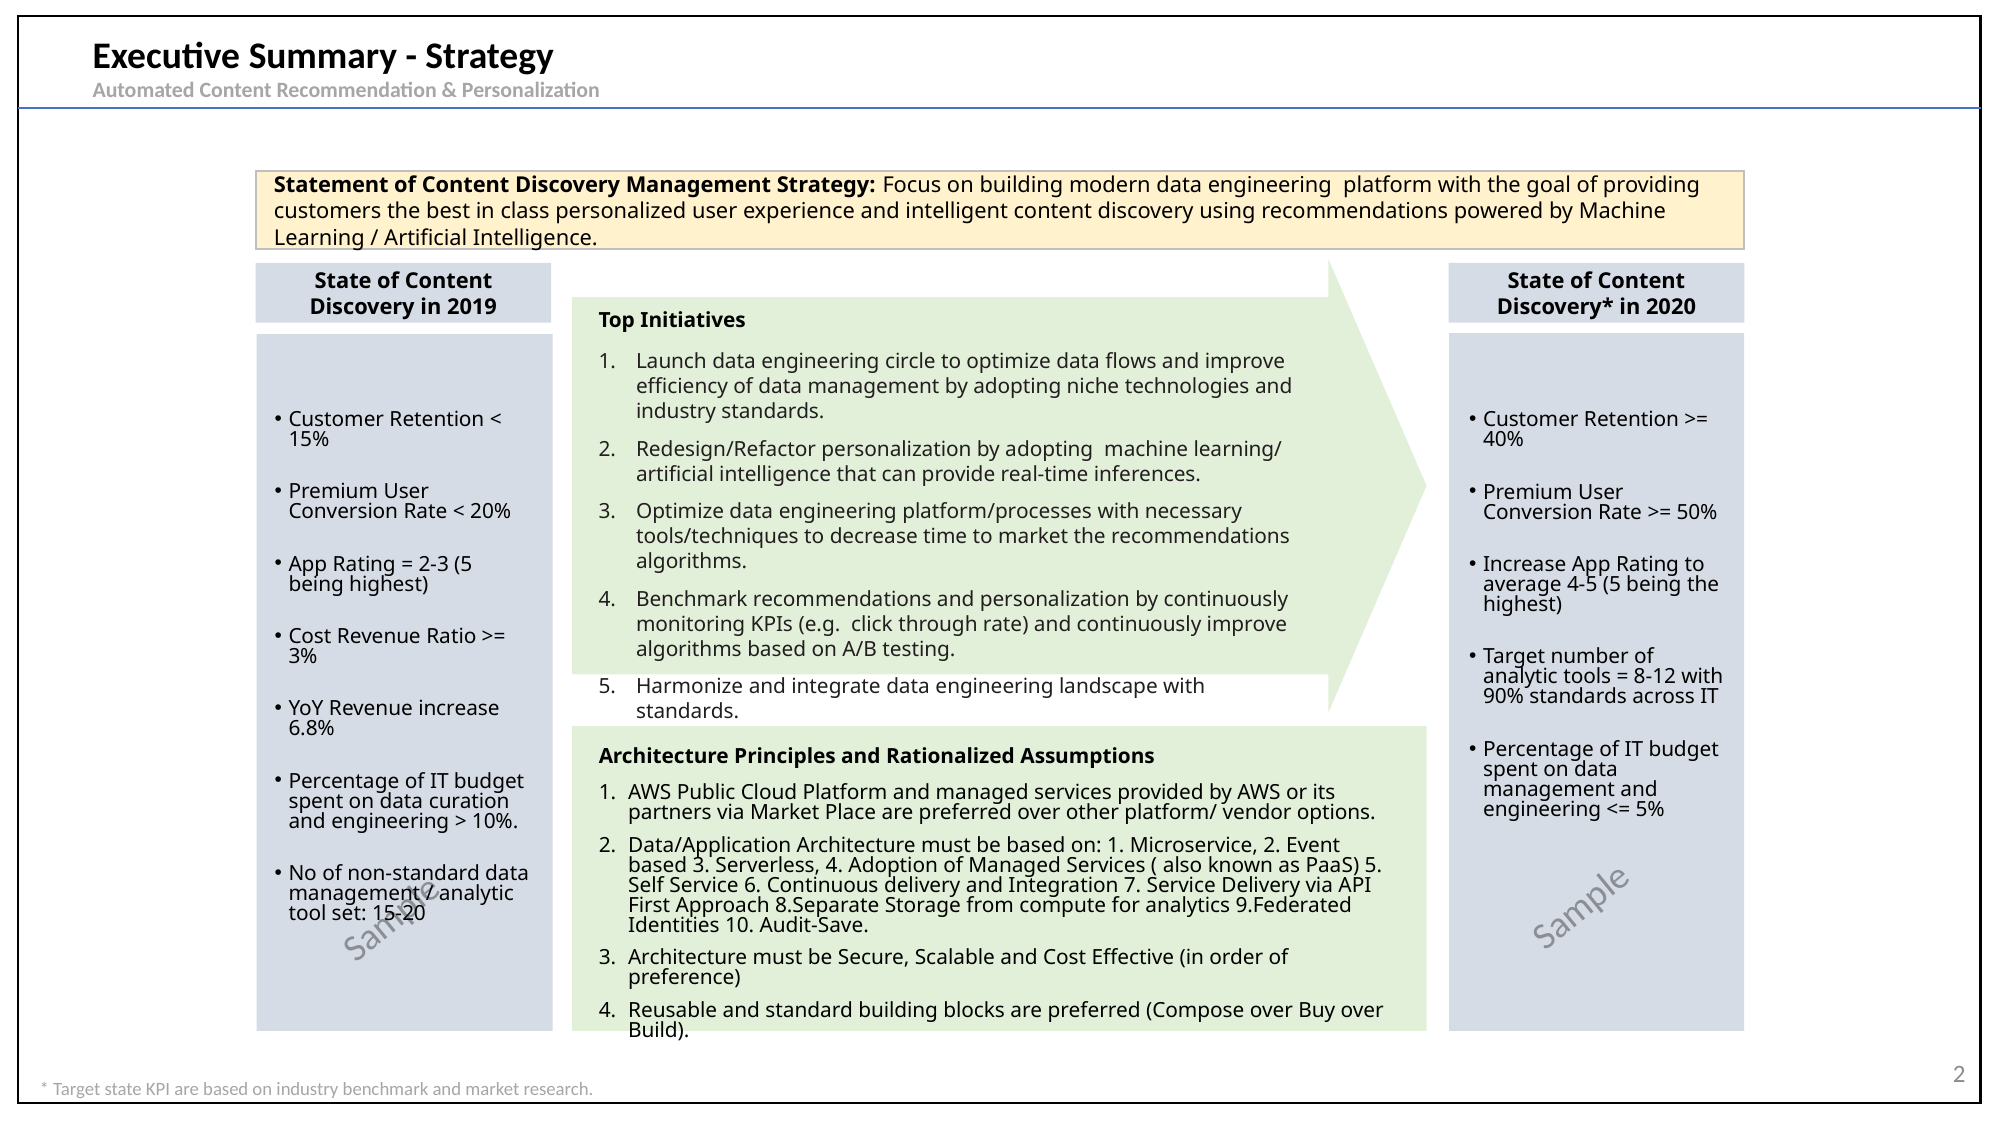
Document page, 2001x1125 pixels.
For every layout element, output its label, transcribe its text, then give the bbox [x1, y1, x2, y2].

text_box [572, 259, 1427, 713]
text_box State of Content Discovery in 2019 [255, 262, 552, 323]
text_box Sample [1449, 789, 1709, 1019]
text_box Statement of Content Discovery Management Strategy: Focus on building modern data engineering platform with the goal of providing customers the best in class personalized user experience and intelligent content discovery using recommendations powered by Machine Learning / Artificial Intelligence. [256, 171, 1745, 250]
text_box Customer Retention < 15% Premium User Conversion Rate < 20% App Rating = 2-3 (5 being highest) Cost Revenue Ratio >= 3% YoY Revenue increase 6.8% Percentage of IT budget spent on data curation and engineering > 10%. No of non-standard data management / analytic tool set: 15-20 [259, 345, 547, 771]
text_box Customer Retention >= 40% Premium User Conversion Rate >= 50% Increase App Rating to average 4-5 (5 being the highest) Target number of analytic tools = 8-12 with 90% standards across IT Percentage of IT budget spent on data management and engineering <= 5% [1454, 346, 1741, 772]
text_box Executive Summary - Strategy Automated Content Recommendation & Personalization [17, 15, 1982, 1104]
text_box [572, 726, 1427, 1031]
text_box State of Content Discovery* in 2020 [1448, 262, 1745, 323]
text_box [1449, 333, 1745, 1031]
text_box [256, 334, 553, 1031]
text_box Sample [259, 801, 520, 1031]
text_box Architecture Principles and Rationalized Assumptions AWS Public Cloud Platform and managed services provided by AWS or its partners via Market Place are preferred over other platform/ vendor options. Data/Application Architecture must be based on: 1. Microservice, 2. Event based 3. Serverless, 4. Adoption of Managed Services ( also known as PaaS) 5. Self Service 6. Continuous delivery and Integration 7. Service Delivery via API First Approach 8.Separate Storage from compute for analytics 9.Federated Identities 10. Audit-Save. Architecture must be Secure, Scalable and Cost Effective (in order of preference) Reusable and standard building blocks are preferred (Compose over Buy over Build). [583, 740, 1407, 1038]
text_box Top Initiatives Launch data engineering circle to optimize data flows and improve efficiency of data management by adopting niche technologies and industry standards. Redesign/Refactor personalization by adopting machine learning/ artificial intelligence that can provide real-time inferences. Optimize data engineering platform/processes with necessary tools/techniques to decrease time to market the recommendations algorithms. Benchmark recommendations and personalization by continuously monitoring KPIs (e.g. click through rate) and continuously improve algorithms based on A/B testing. Harmonize and integrate data engineering landscape with standards. [583, 304, 1328, 681]
text_box * Target state KPI are based on industry benchmark and market research. [24, 1068, 608, 1106]
